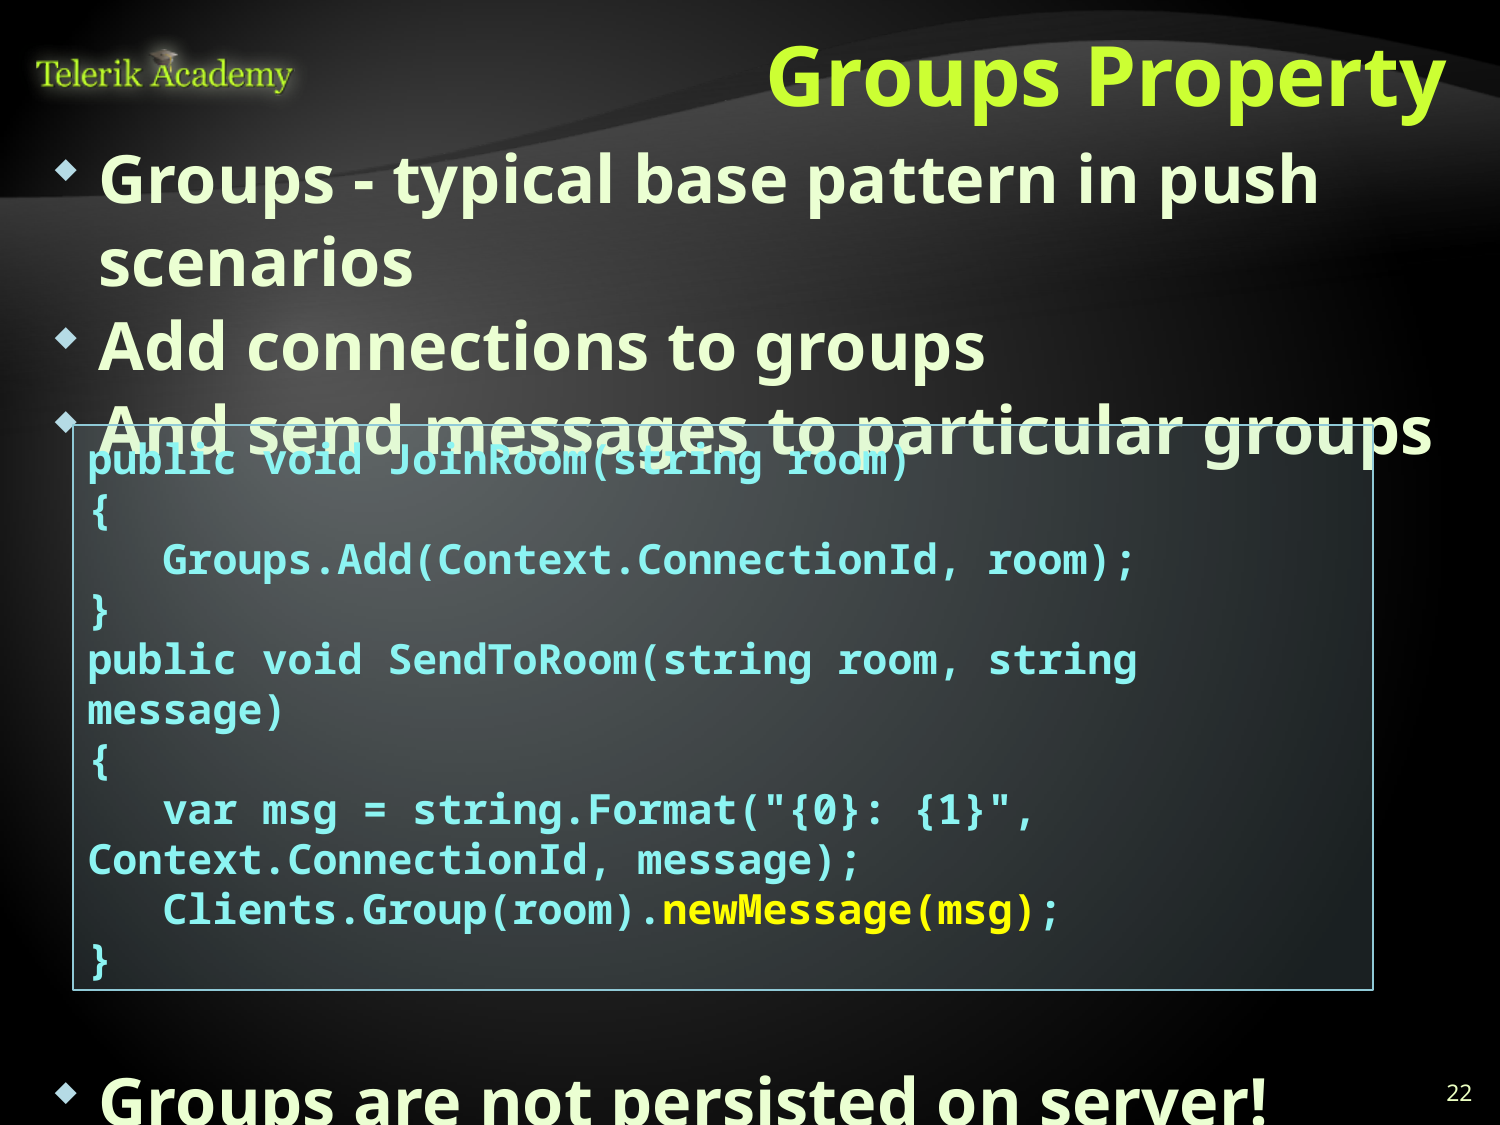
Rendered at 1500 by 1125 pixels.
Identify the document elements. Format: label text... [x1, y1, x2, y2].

text_box public void JoinRoom(string room) { Groups.Add(Context.ConnectionId, room); } public void SendToRoom(string room, string message) { var msg = string.Format("{0}: {1}", Context.ConnectionId, message); Clients.Group(room).newMessage(msg); } [72, 425, 1373, 990]
title Groups Property [300, 12, 1463, 125]
picture [0, 0, 1500, 1125]
list Groups - typical base pattern in push scenarios Add connections to groups And send messages to particular groups Groups are not persisted on server! [37, 125, 1463, 1075]
slide_number 22 [1412, 1074, 1488, 1113]
